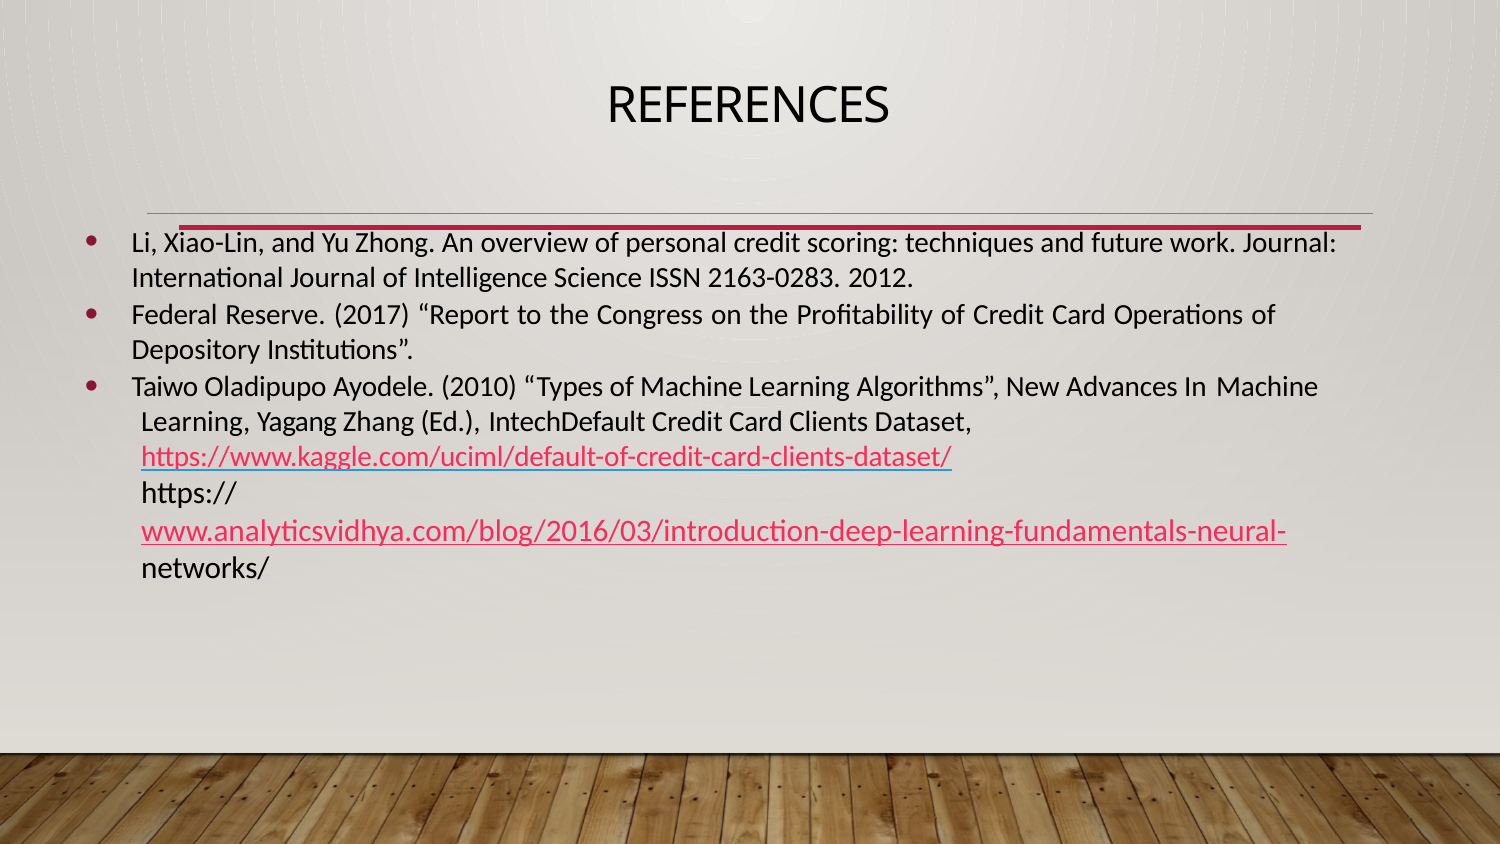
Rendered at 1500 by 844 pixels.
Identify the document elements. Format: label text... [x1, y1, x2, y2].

picture [0, 753, 1500, 844]
text_box Li, Xiao-Lin, and Yu Zhong. An overview of personal credit scoring: techniques and future work. Journal: International Journal of Intelligence Science ISSN 2163-0283. 2012. Federal Reserve. (2017) “Report to the Congress on the Profitability of Credit Card Operations of Depository Institutions”. Taiwo Oladipupo Ayodele. (2010) “Types of Machine Learning Algorithms”, New Advances In Machine Learning, Yagang Zhang (Ed.), IntechDefault Credit Card Clients Dataset, https://www.kaggle.com/uciml/default-of-credit-card-clients-dataset/ https://www.analyticsvidhya.com/blog/2016/03/introduction-deep-learning-fundamentals-neural- networks/ [82, 221, 1436, 586]
title References [604, 70, 897, 214]
